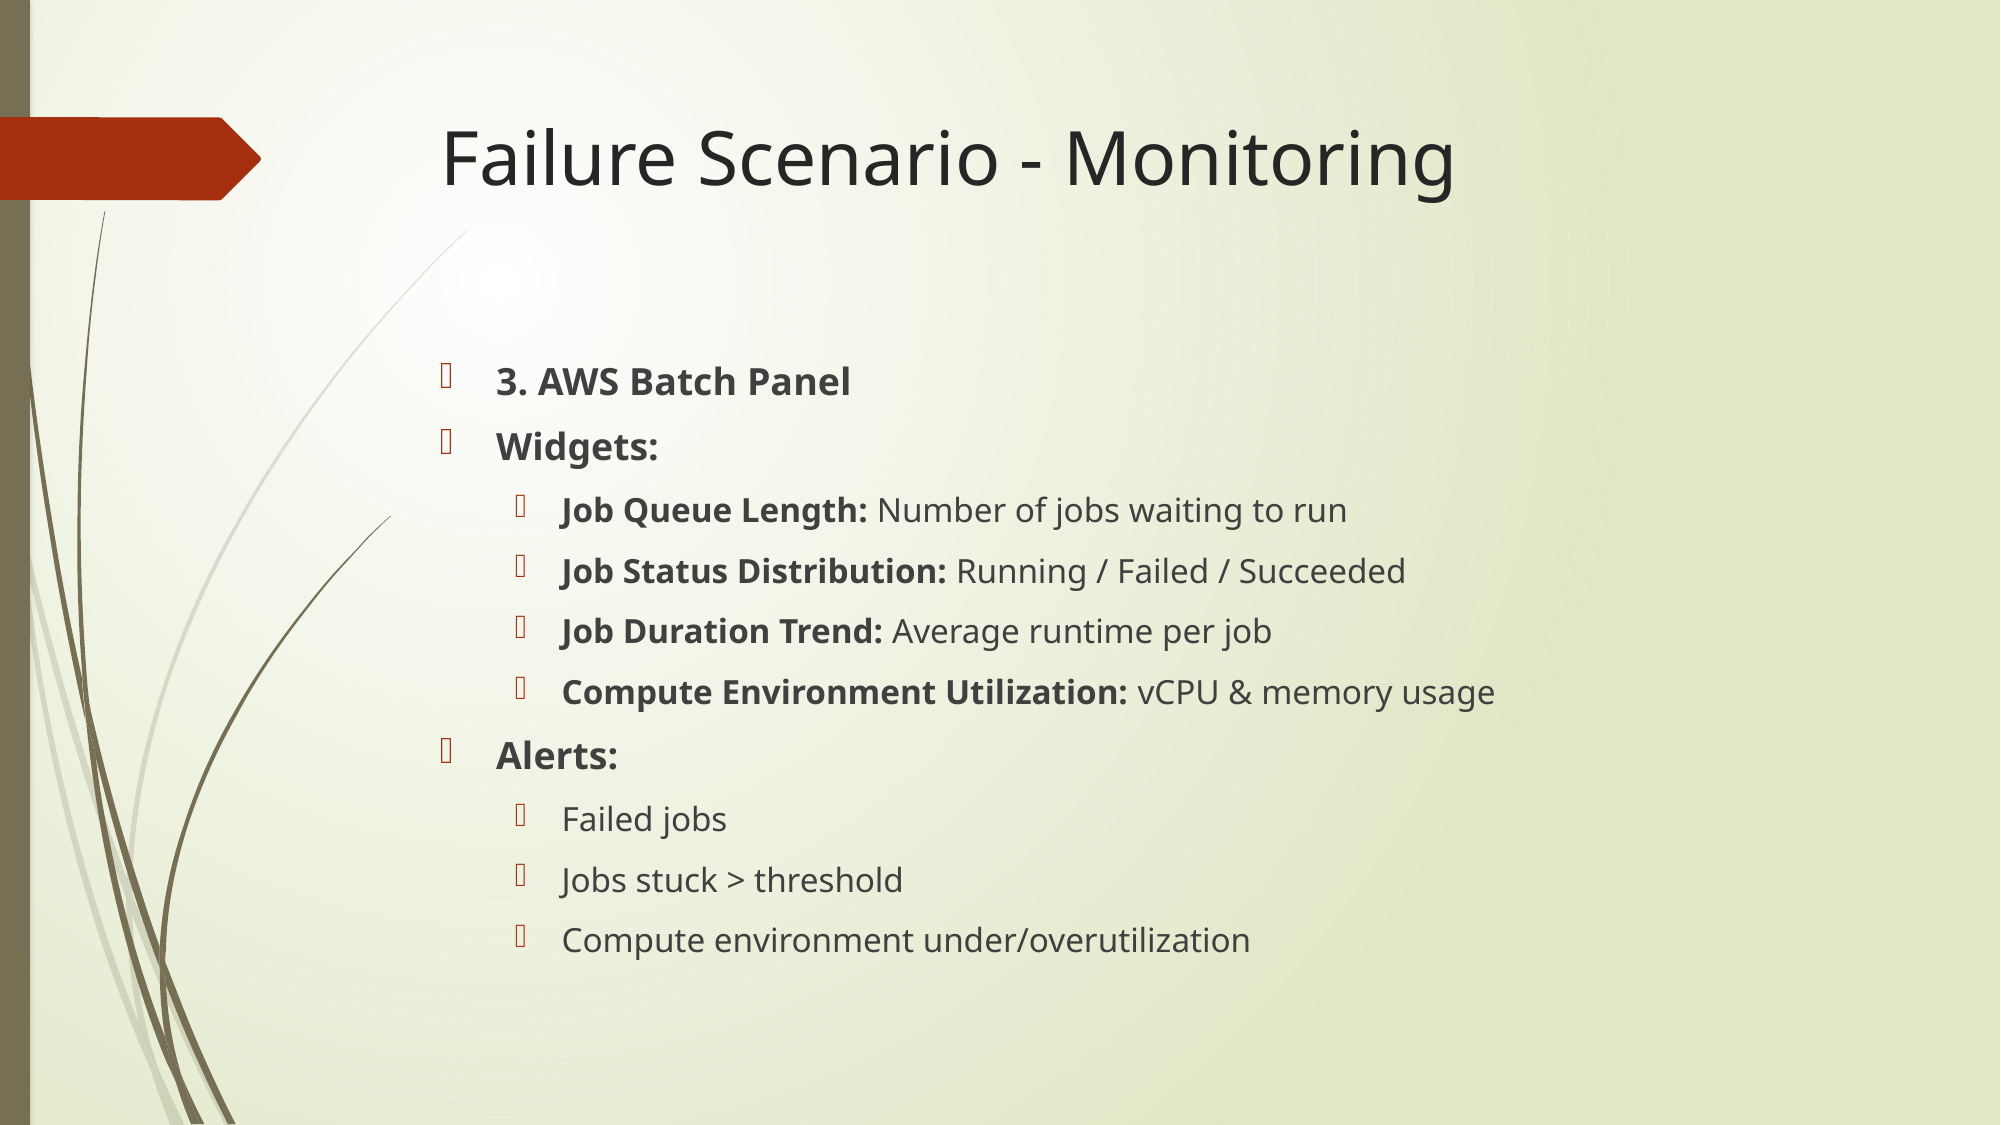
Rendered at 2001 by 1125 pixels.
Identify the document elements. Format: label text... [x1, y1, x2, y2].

list 3. AWS Batch Panel Widgets: Job Queue Length: Number of jobs waiting to run Job Status Distribution: Running / Failed / Succeeded Job Duration Trend: Average runtime per job Compute Environment Utilization: vCPU & memory usage Alerts: Failed jobs Jobs stuck > threshold Compute environment under/overutilization [424, 350, 1888, 970]
title Failure Scenario - Monitoring [425, 102, 1888, 313]
